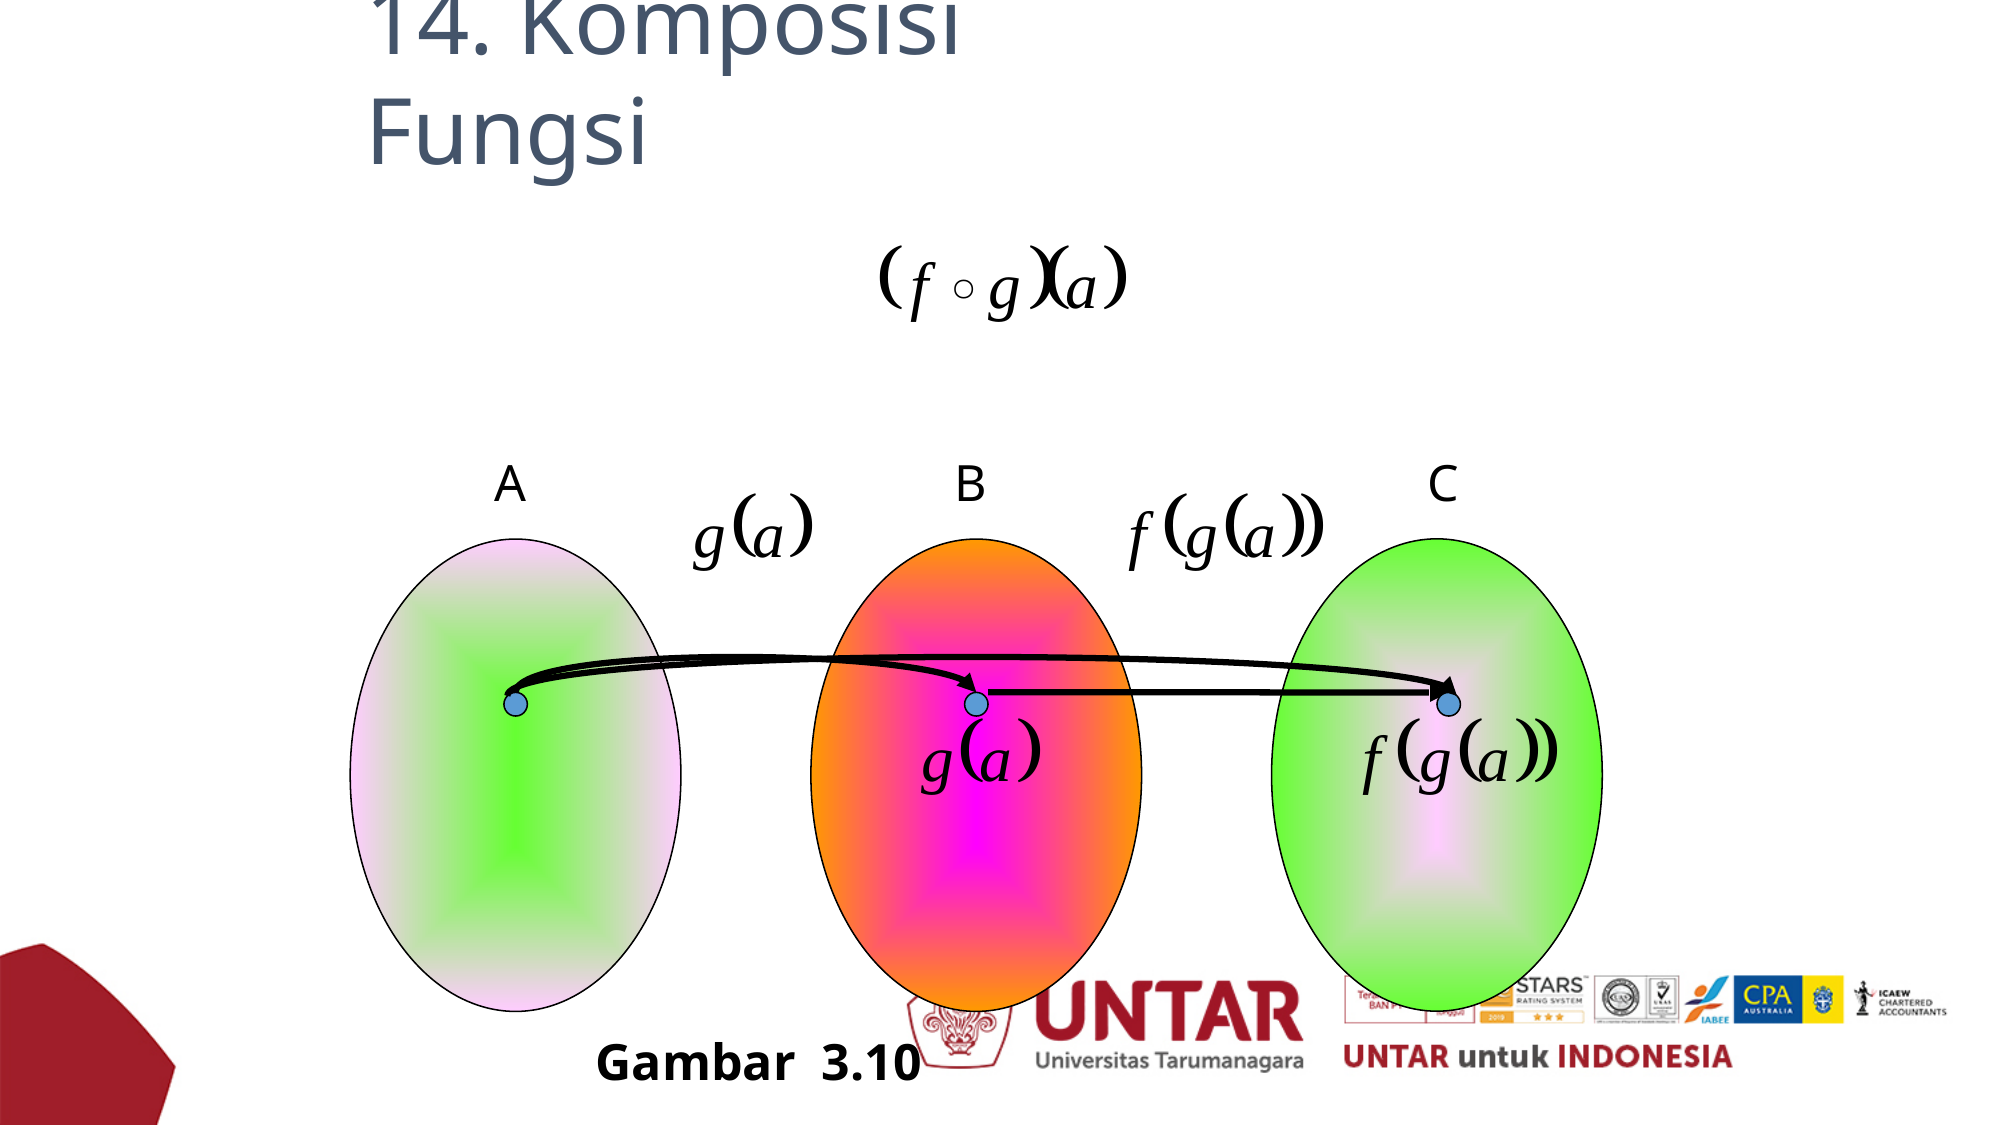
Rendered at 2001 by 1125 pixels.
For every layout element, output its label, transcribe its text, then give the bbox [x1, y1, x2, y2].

text_box Gambar 3.10 [580, 1023, 937, 1098]
text_box 14. Komposisi Fungsi [350, 66, 1261, 191]
picture [0, 0, 2001, 1125]
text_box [350, 243, 1603, 1012]
